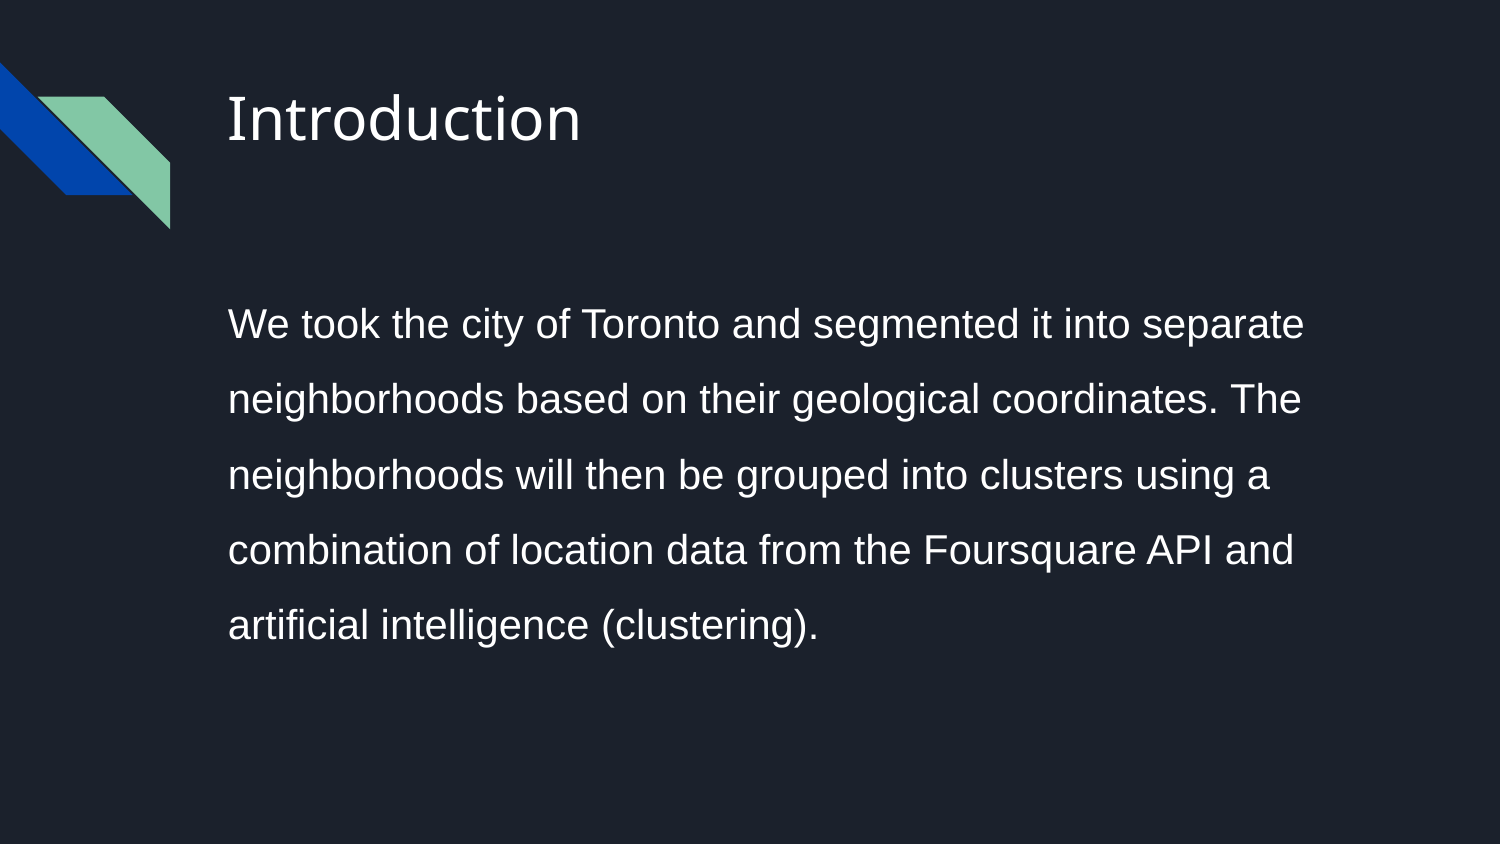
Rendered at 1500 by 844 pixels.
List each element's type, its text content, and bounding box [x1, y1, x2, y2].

list We took the city of Toronto and segmented it into separate neighborhoods based on their geological coordinates. The neighborhoods will then be grouped into clusters using a combination of location data from the Foursquare API and artificial intelligence (clustering). [212, 257, 1368, 735]
title Introduction [212, 64, 1368, 215]
